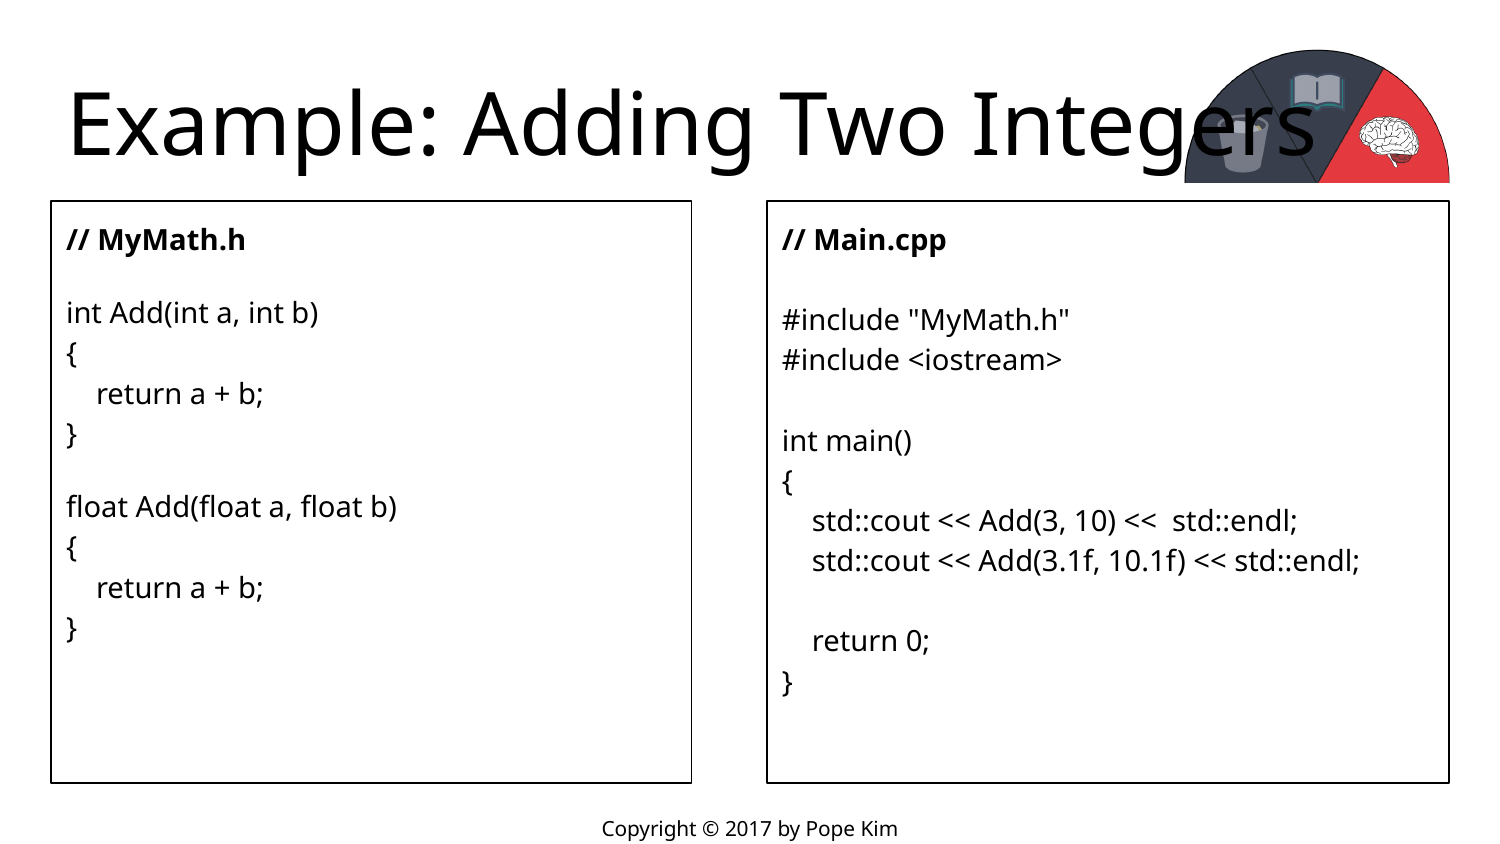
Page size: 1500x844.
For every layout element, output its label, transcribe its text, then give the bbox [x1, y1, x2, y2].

list // Main.cpp #include "MyMath.h" #include <iostream> int main() { std::cout << Add(3, 10) << std::endl; std::cout << Add(3.1f, 10.1f) << std::endl; return 0; } [766, 200, 1449, 783]
picture [1134, 0, 1500, 183]
list // MyMath.h int Add(int a, int b) { return a + b; } float Add(float a, float b) { return a + b; } [51, 200, 692, 783]
title Example: Adding Two Integers [51, 51, 1449, 189]
